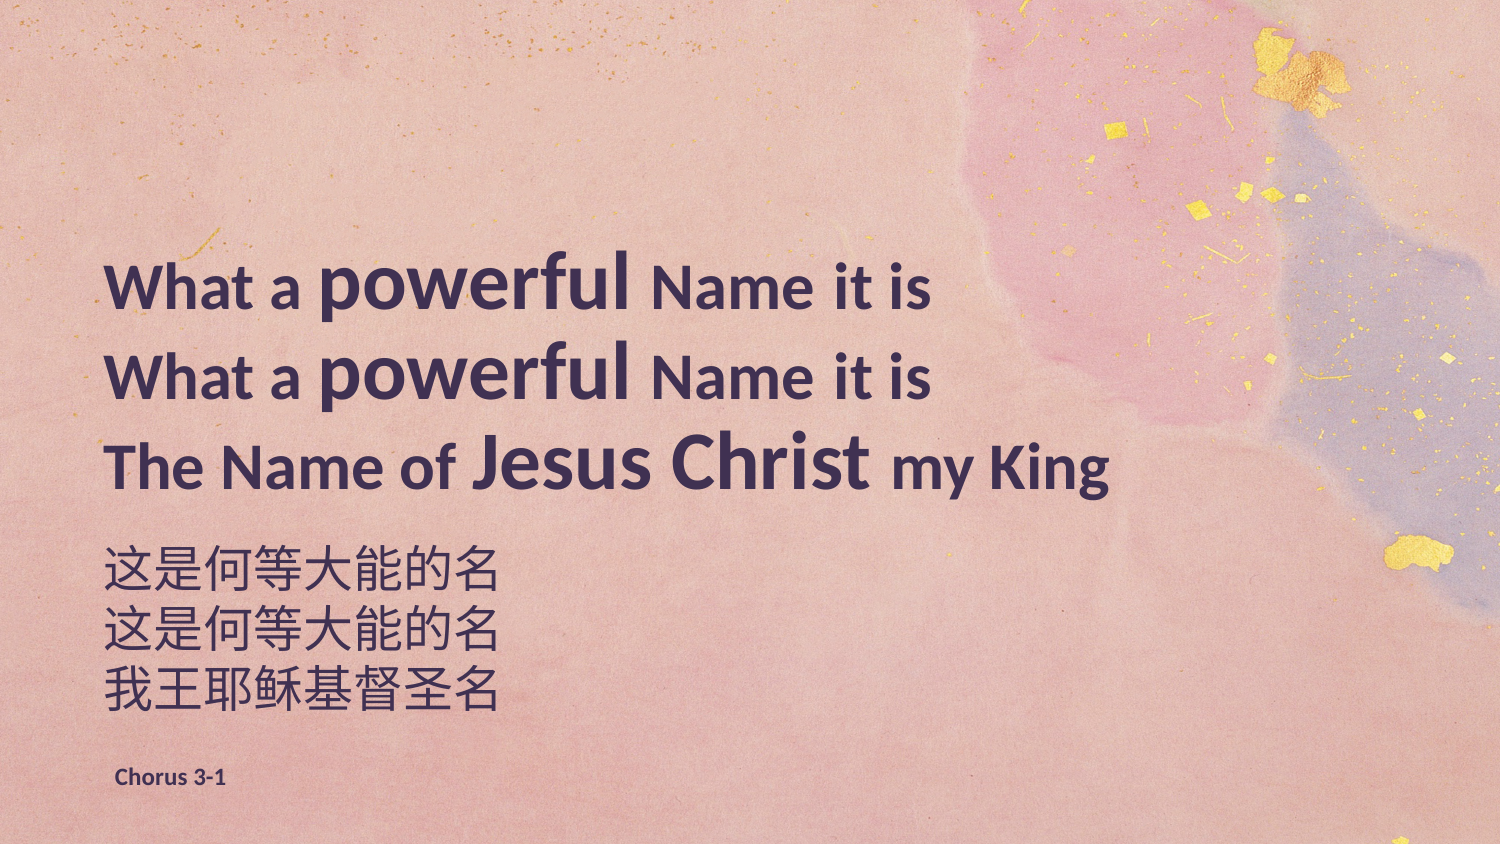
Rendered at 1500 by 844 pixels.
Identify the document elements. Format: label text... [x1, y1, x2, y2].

picture [0, 0, 1500, 844]
text_box Chorus 3-1 [100, 752, 262, 798]
text_box What a powerful Name it is What a powerful Name it is The Name of Jesus Christ my King 这是何等大能的名 这是何等大能的名 我王耶稣基督圣名 [88, 230, 1223, 726]
